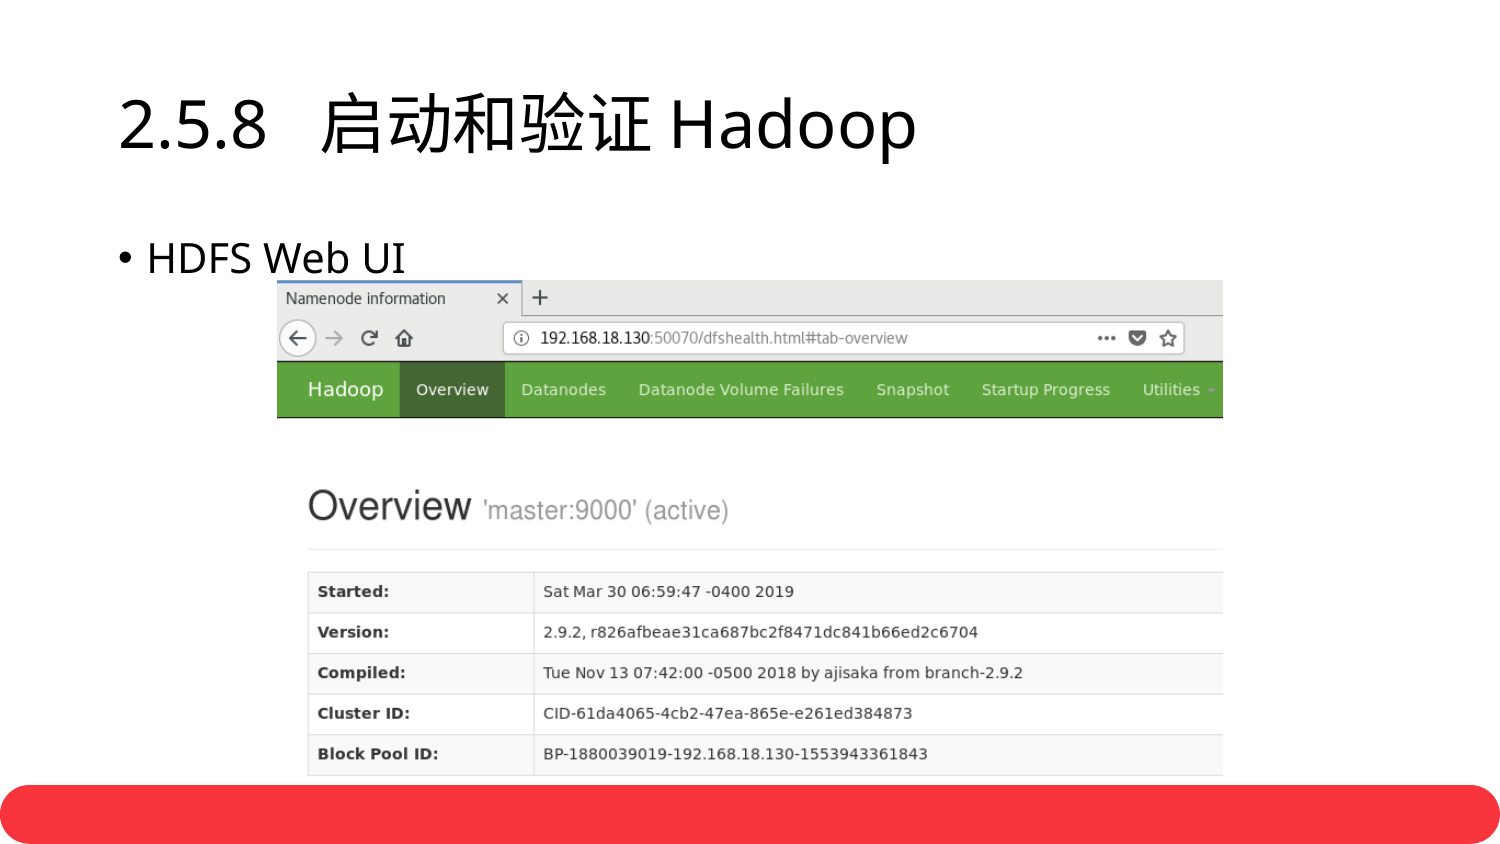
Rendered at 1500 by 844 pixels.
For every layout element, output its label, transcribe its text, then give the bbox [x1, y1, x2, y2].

picture [277, 280, 1223, 777]
title 2.5.8 启动和验证Hadoop [103, 44, 1397, 208]
list HDFS Web UI [103, 224, 1397, 760]
